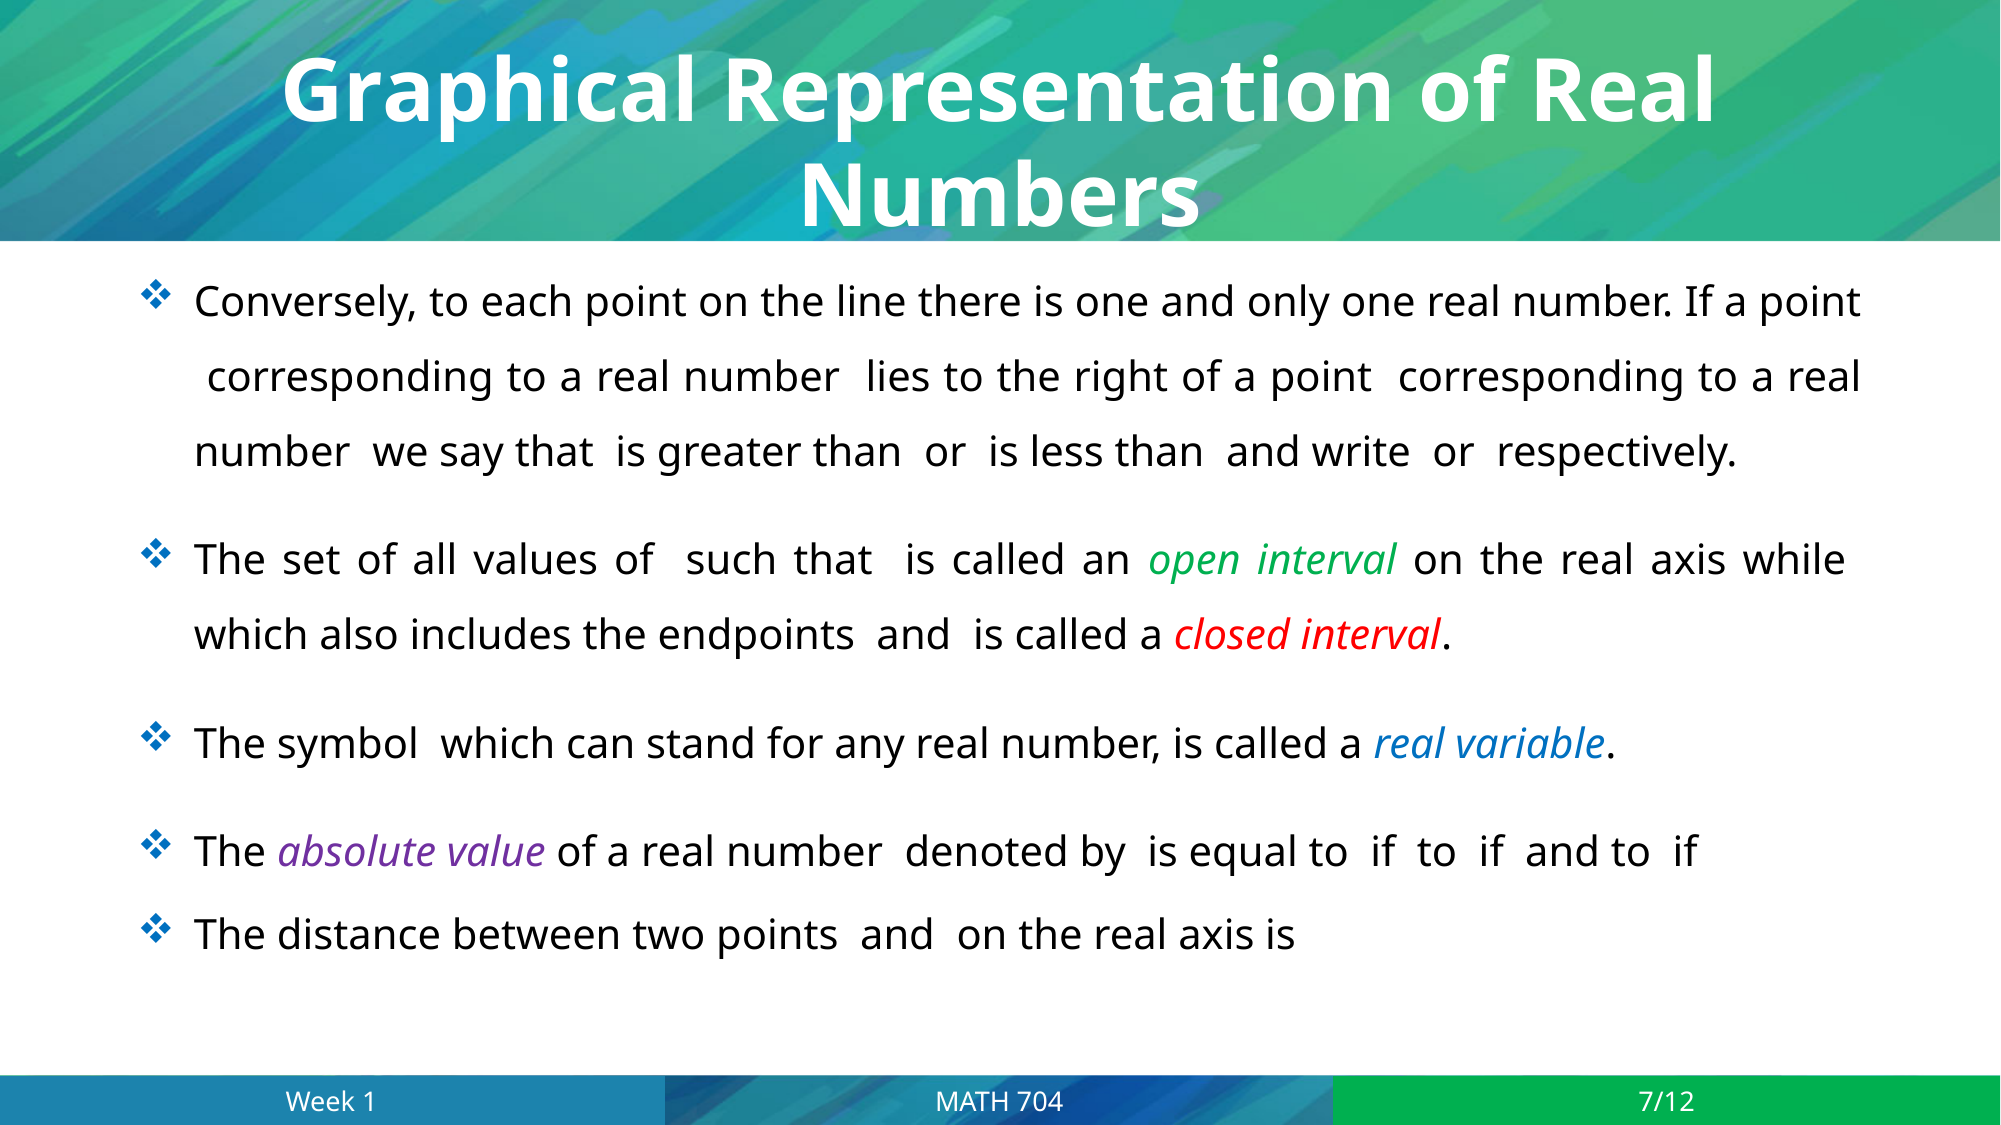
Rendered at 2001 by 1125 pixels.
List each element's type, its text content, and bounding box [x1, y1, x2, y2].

table_header Week 1 [0, 1076, 665, 1125]
title Graphical Representation of Real Numbers [99, 45, 1900, 233]
picture [0, 0, 2001, 1125]
table_header 7/12 [1333, 1076, 2000, 1125]
table_header MATH 704 [665, 1076, 1333, 1125]
